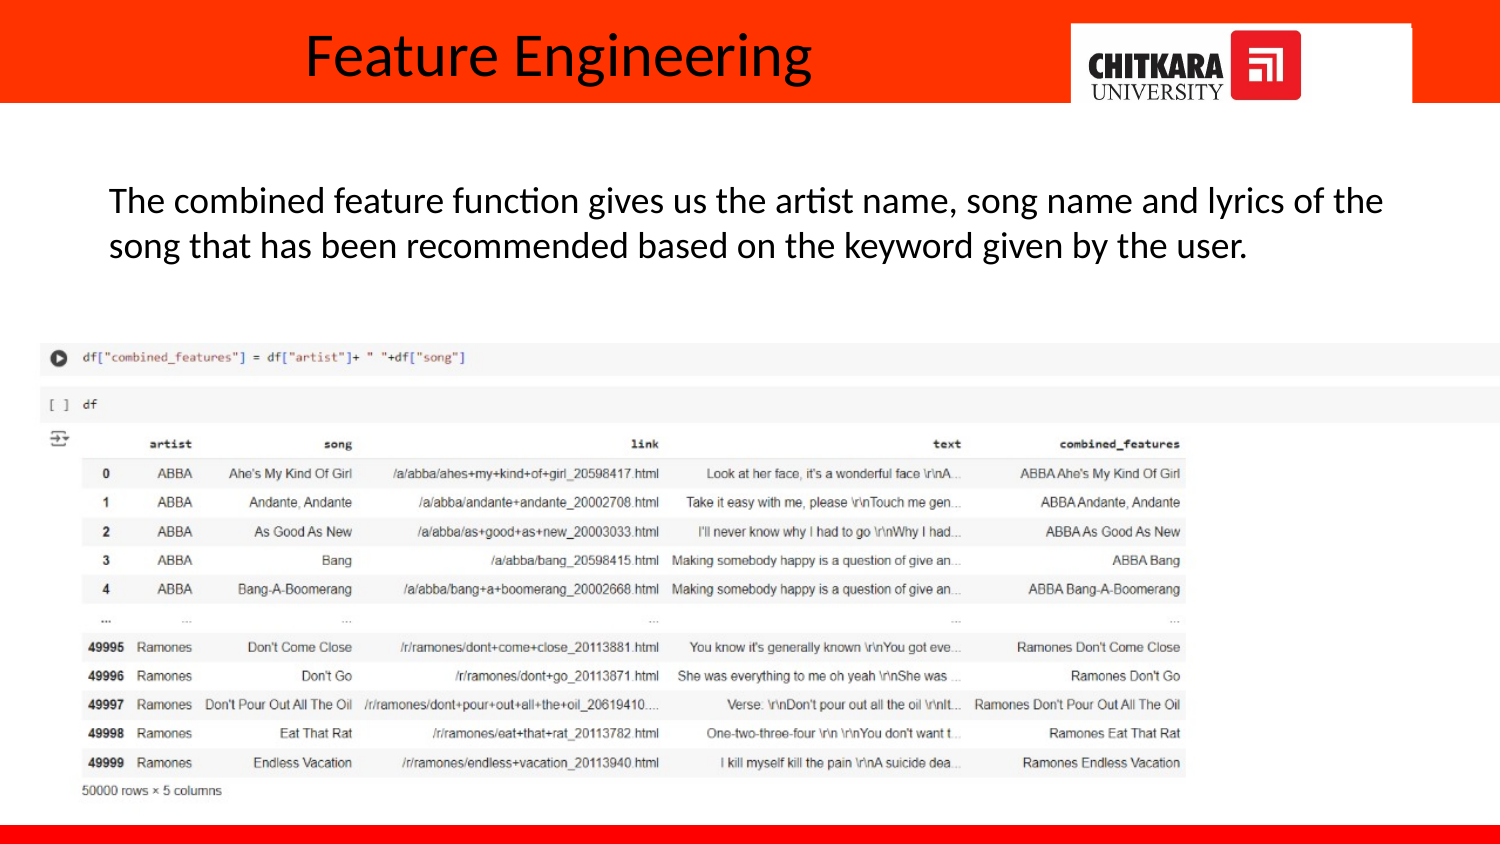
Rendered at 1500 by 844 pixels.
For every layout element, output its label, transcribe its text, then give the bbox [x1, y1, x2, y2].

title Feature Engineering [0, 0, 1063, 104]
picture [31, 343, 1500, 814]
list The combined feature function gives us the artist name, song name and lyrics of the song that has been recommended based on the keyword given by the user. [75, 168, 1425, 341]
picture [1074, 28, 1312, 103]
